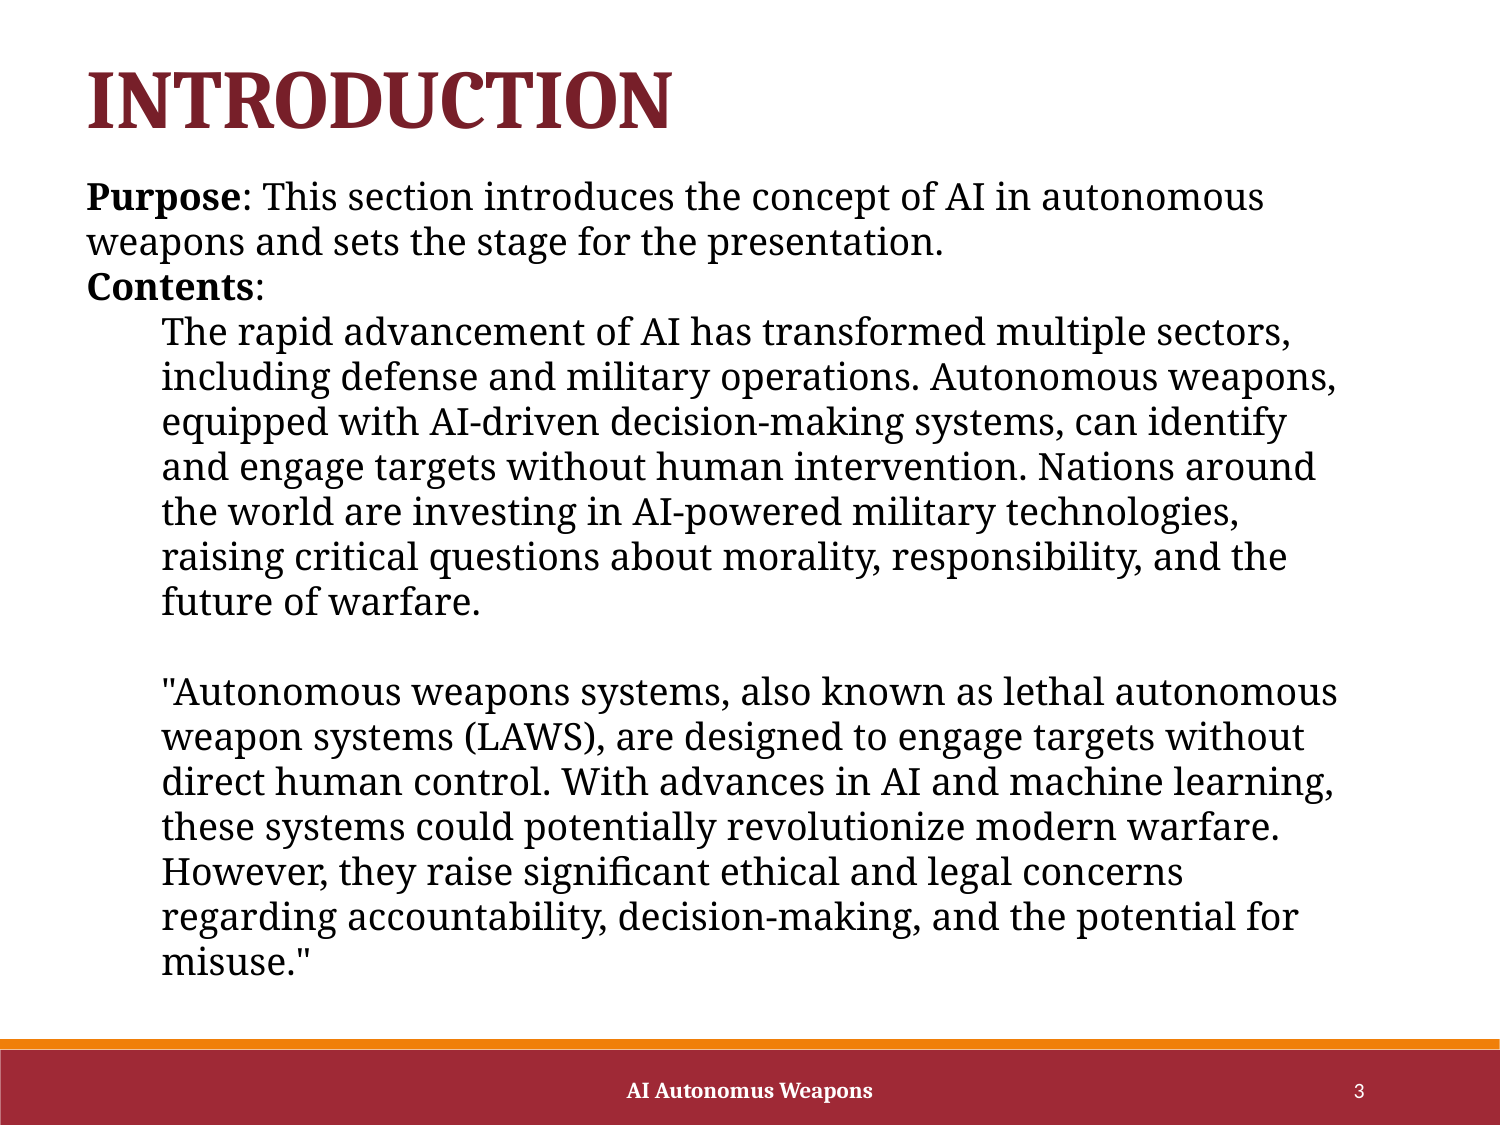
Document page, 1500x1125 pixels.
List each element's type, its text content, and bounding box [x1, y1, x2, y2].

slide_number 3 [1260, 1059, 1380, 1120]
text_box Purpose: This section introduces the concept of AI in autonomous weapons and sets the stage for the presentation. Contents: The rapid advancement of AI has transformed multiple sectors, including defense and military operations. Autonomous weapons, equipped with AI-driven decision-making systems, can identify and engage targets without human intervention. Nations around the world are investing in AI-powered military technologies, raising critical questions about morality, responsibility, and the future of warfare. "Autonomous weapons systems, also known as lethal autonomous weapon systems (LAWS), are designed to engage targets without direct human control. With advances in AI and machine learning, these systems could potentially revolutionize modern warfare. However, they raise significant ethical and legal concerns regarding accountability, decision-making, and the potential for misuse." [71, 165, 1378, 991]
footer AI Autonomus Weapons [240, 1059, 1260, 1120]
text_box INTRODUCTION [72, 38, 1431, 154]
